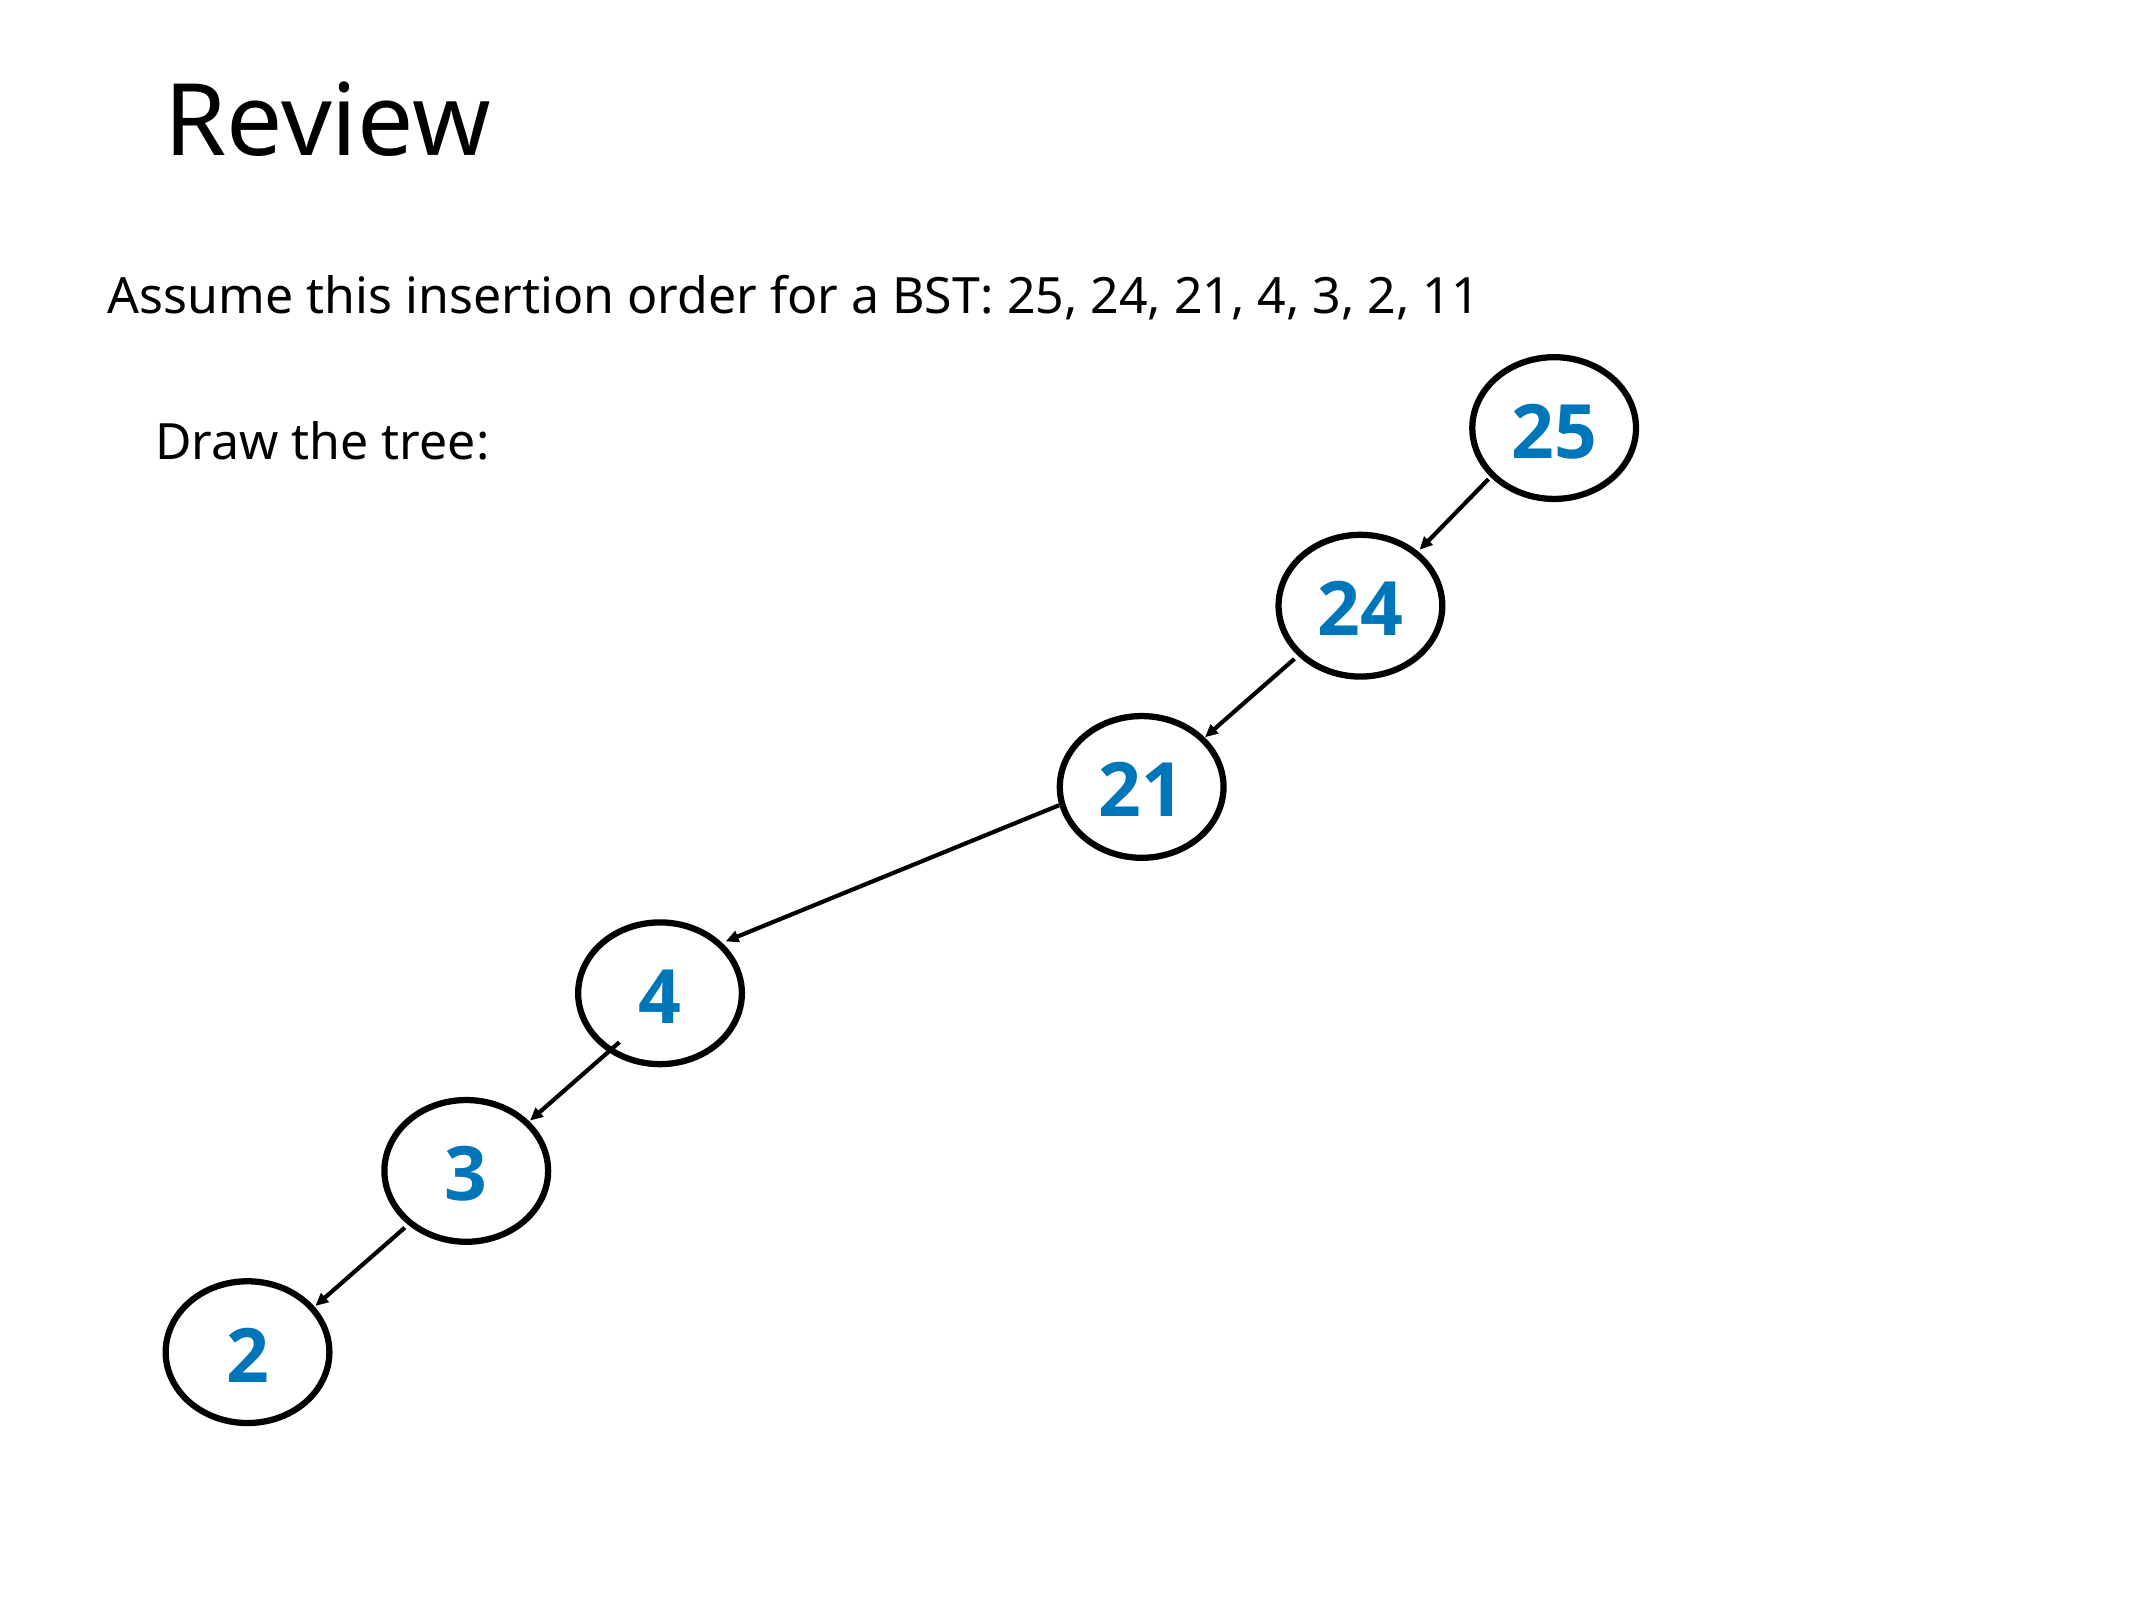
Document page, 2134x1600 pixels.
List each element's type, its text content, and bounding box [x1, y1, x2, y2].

text_box Draw the tree: [146, 401, 498, 478]
text_box 25 [1472, 357, 1637, 499]
text_box [1419, 479, 1489, 550]
text_box Assume this insertion order for a BST: 25, 24, 21, 4, 3, 2, 11 [99, 255, 1489, 333]
text_box [726, 805, 1060, 943]
text_box 2 [165, 1281, 330, 1424]
title Review [155, 41, 1978, 191]
text_box 21 [1059, 716, 1224, 858]
text_box 3 [384, 1100, 549, 1242]
text_box [530, 1042, 620, 1121]
text_box 4 [578, 922, 742, 1065]
text_box 24 [1278, 534, 1443, 677]
text_box [315, 1227, 405, 1306]
text_box [1205, 658, 1295, 738]
